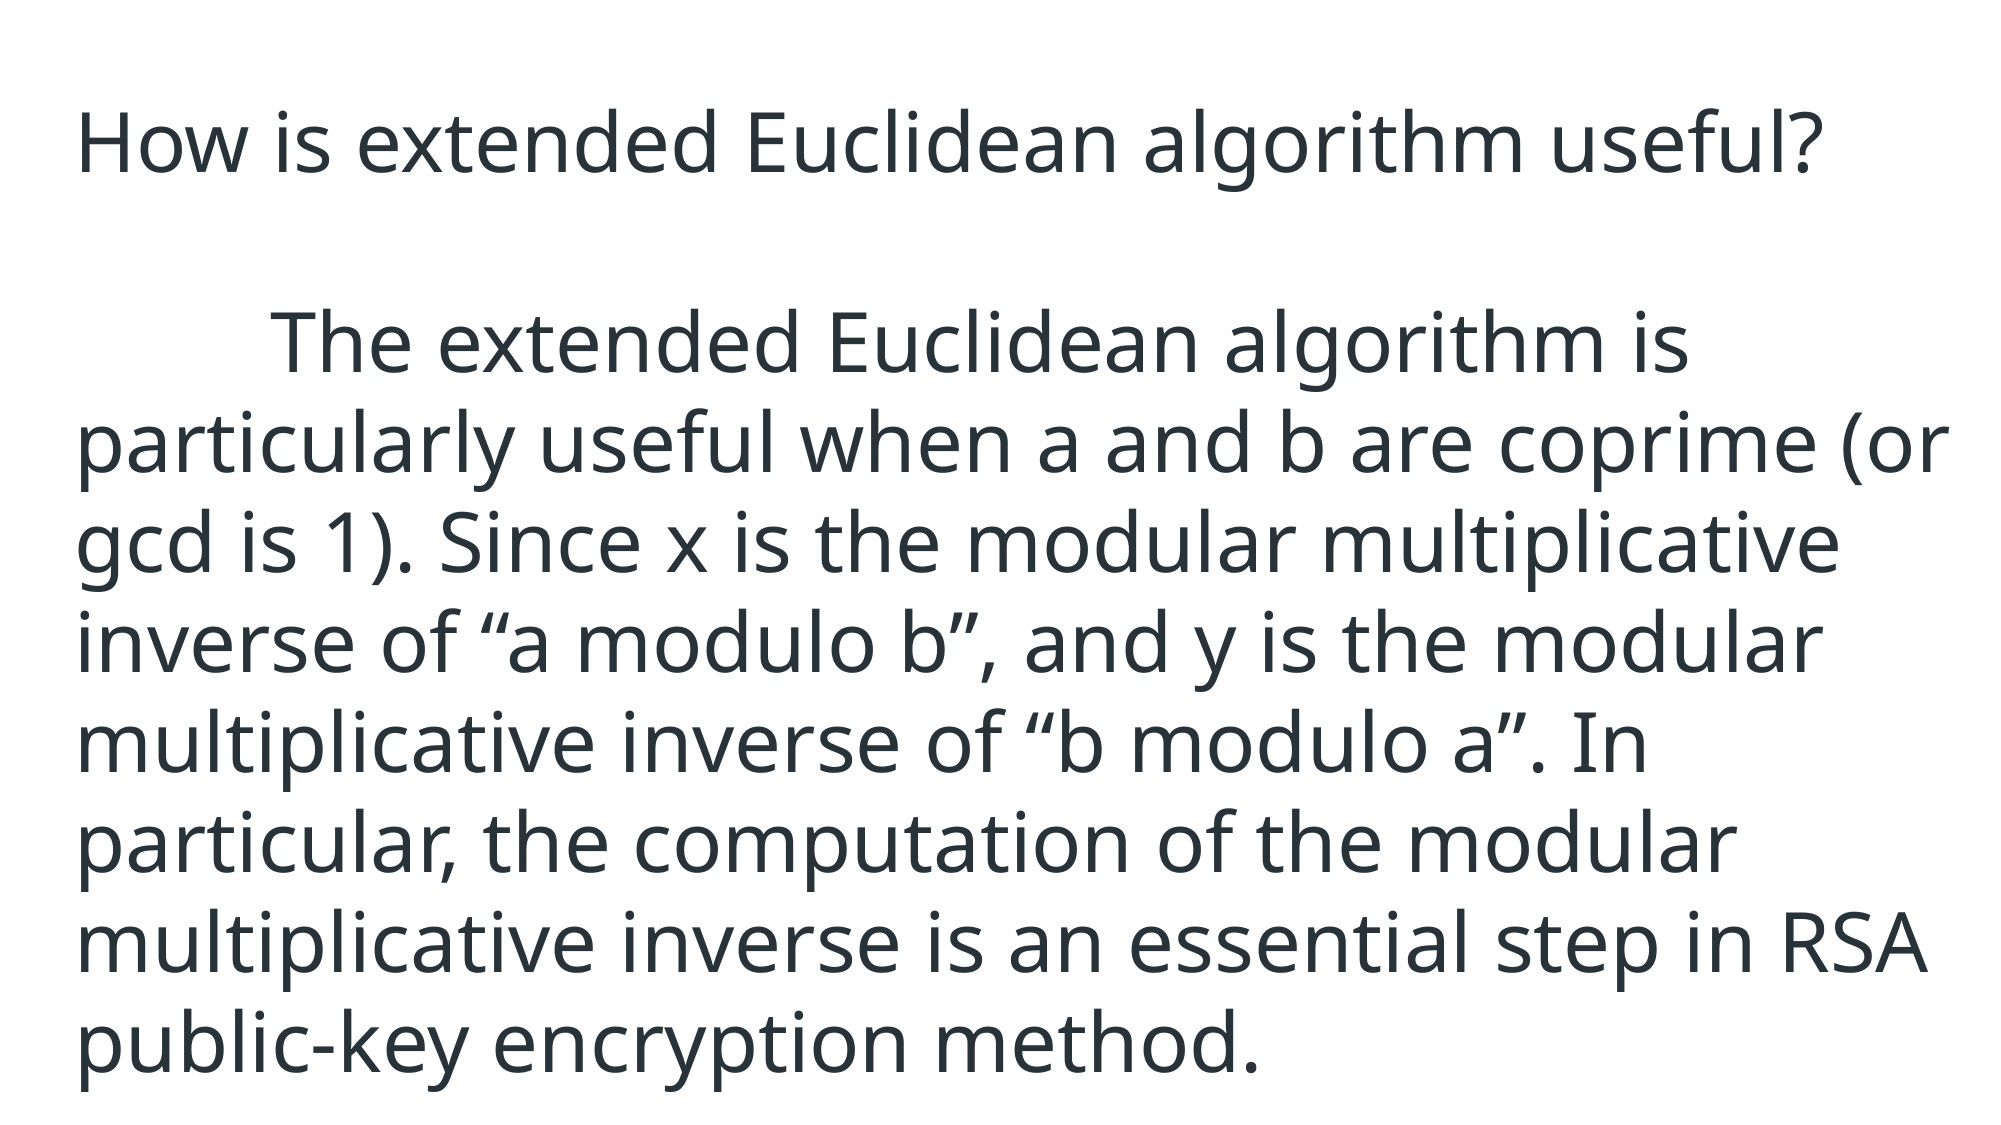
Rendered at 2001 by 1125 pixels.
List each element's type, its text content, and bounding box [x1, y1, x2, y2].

text_box How is extended Euclidean algorithm useful? The extended Euclidean algorithm is particularly useful when a and b are coprime (or gcd is 1). Since x is the modular multiplicative inverse of “a modulo b”, and y is the modular multiplicative inverse of “b modulo a”. In particular, the computation of the modular multiplicative inverse is an essential step in RSA public-key encryption method. [59, 81, 2000, 1097]
